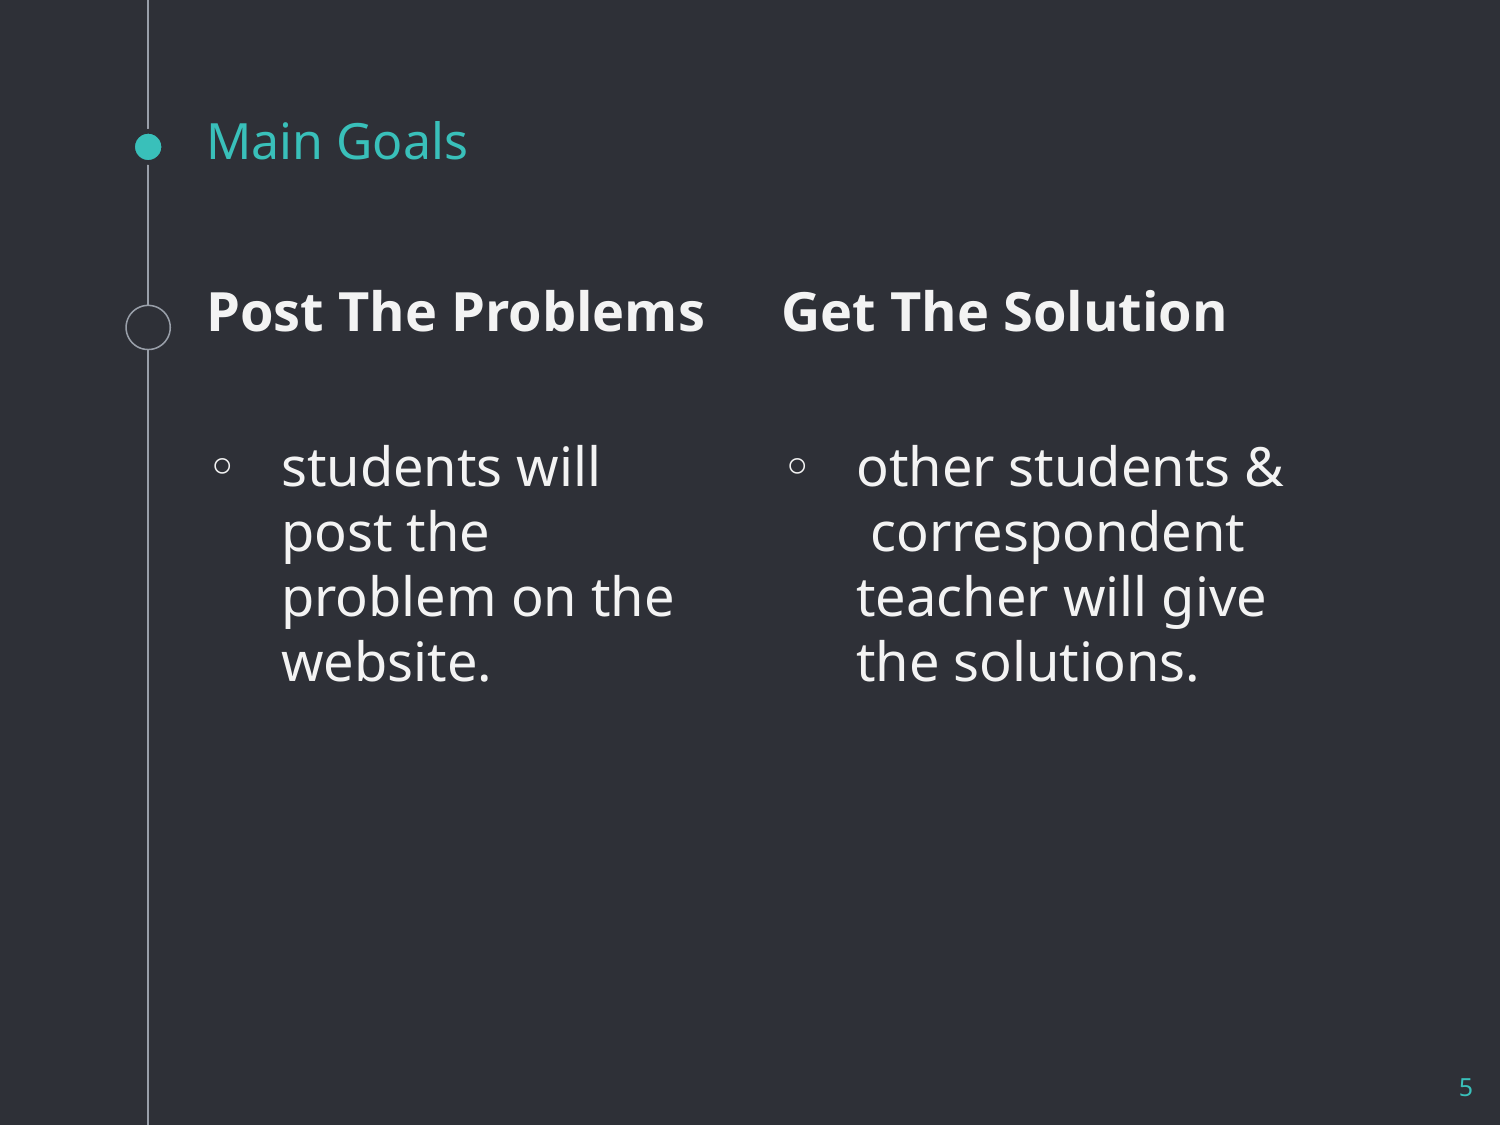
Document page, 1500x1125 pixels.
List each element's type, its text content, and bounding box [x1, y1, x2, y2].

title Main Goals [191, 109, 1317, 185]
slide_number 5 [1398, 1056, 1489, 1125]
list Post The Problems students will post the problem on the website. [191, 262, 734, 1078]
list Get The Solution other students & correspondent teacher will give the solutions. [766, 262, 1309, 1078]
